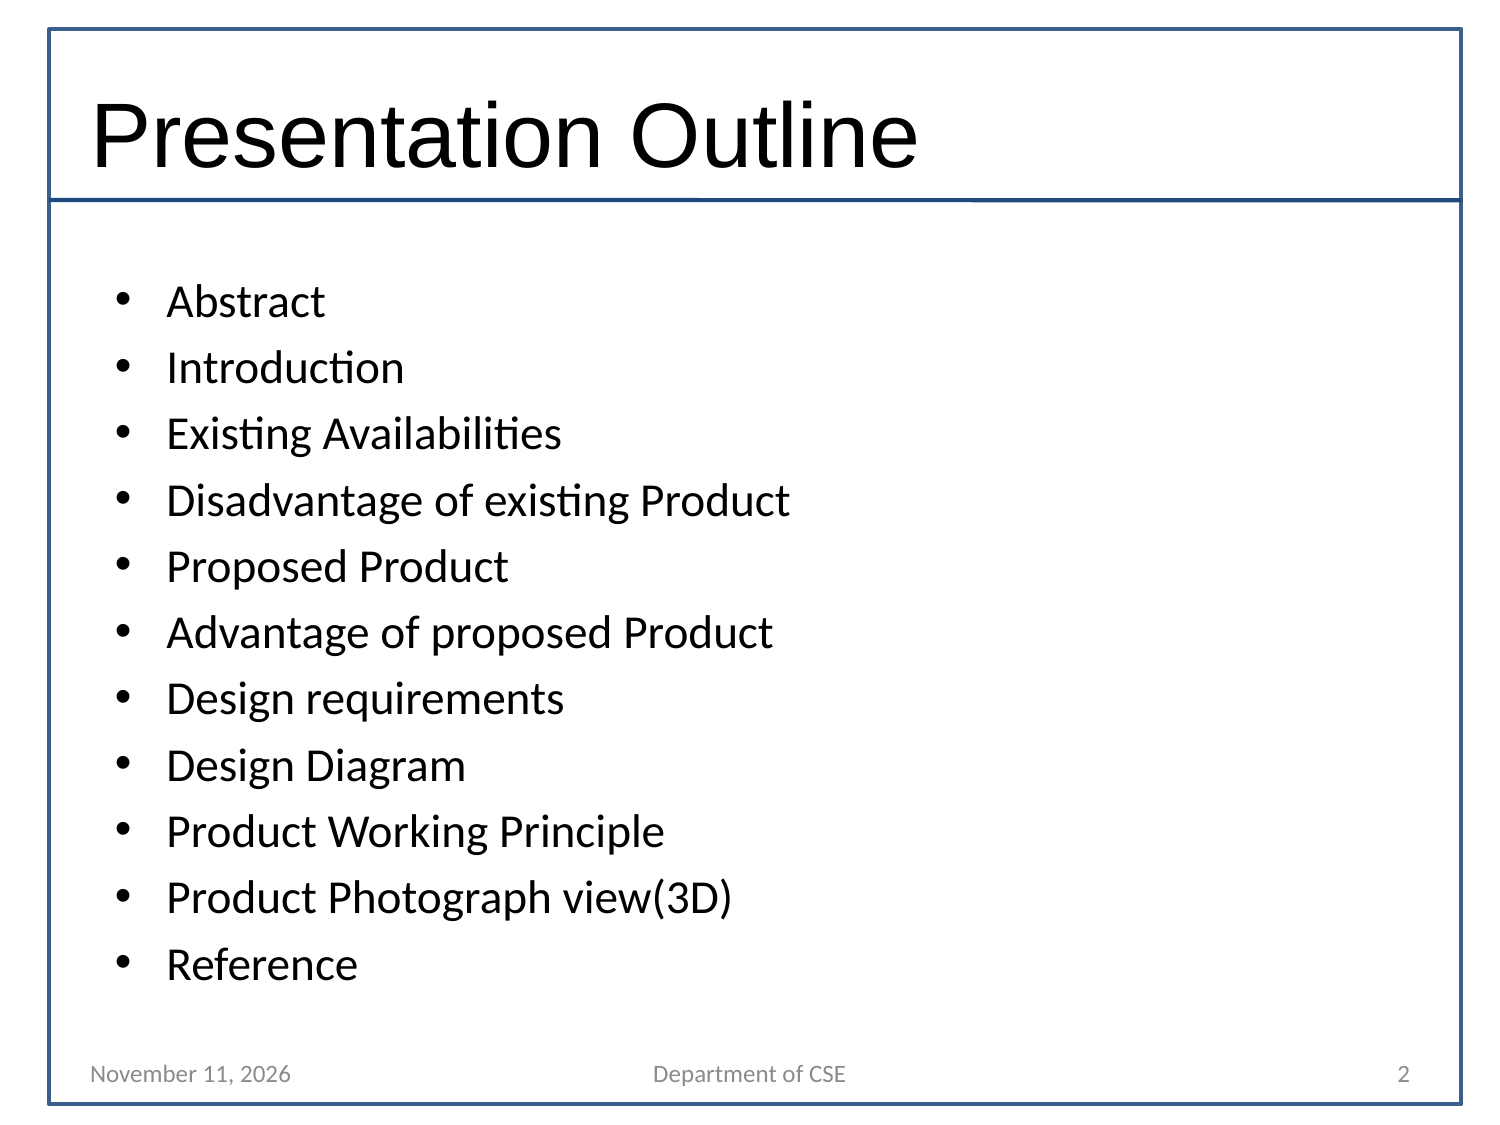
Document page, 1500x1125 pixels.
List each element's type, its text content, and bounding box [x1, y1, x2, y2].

title Presentation Outline [75, 37, 1425, 225]
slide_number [75, 1042, 425, 1103]
slide_number 2 [1074, 1042, 1425, 1103]
footer Department of CSE [512, 1042, 988, 1103]
list Abstract Introduction Existing Availabilities Disadvantage of existing Product Proposed Product Advantage of proposed Product Design requirements Design Diagram Product Working Principle Product Photograph view(3D) Reference [99, 262, 1450, 1005]
